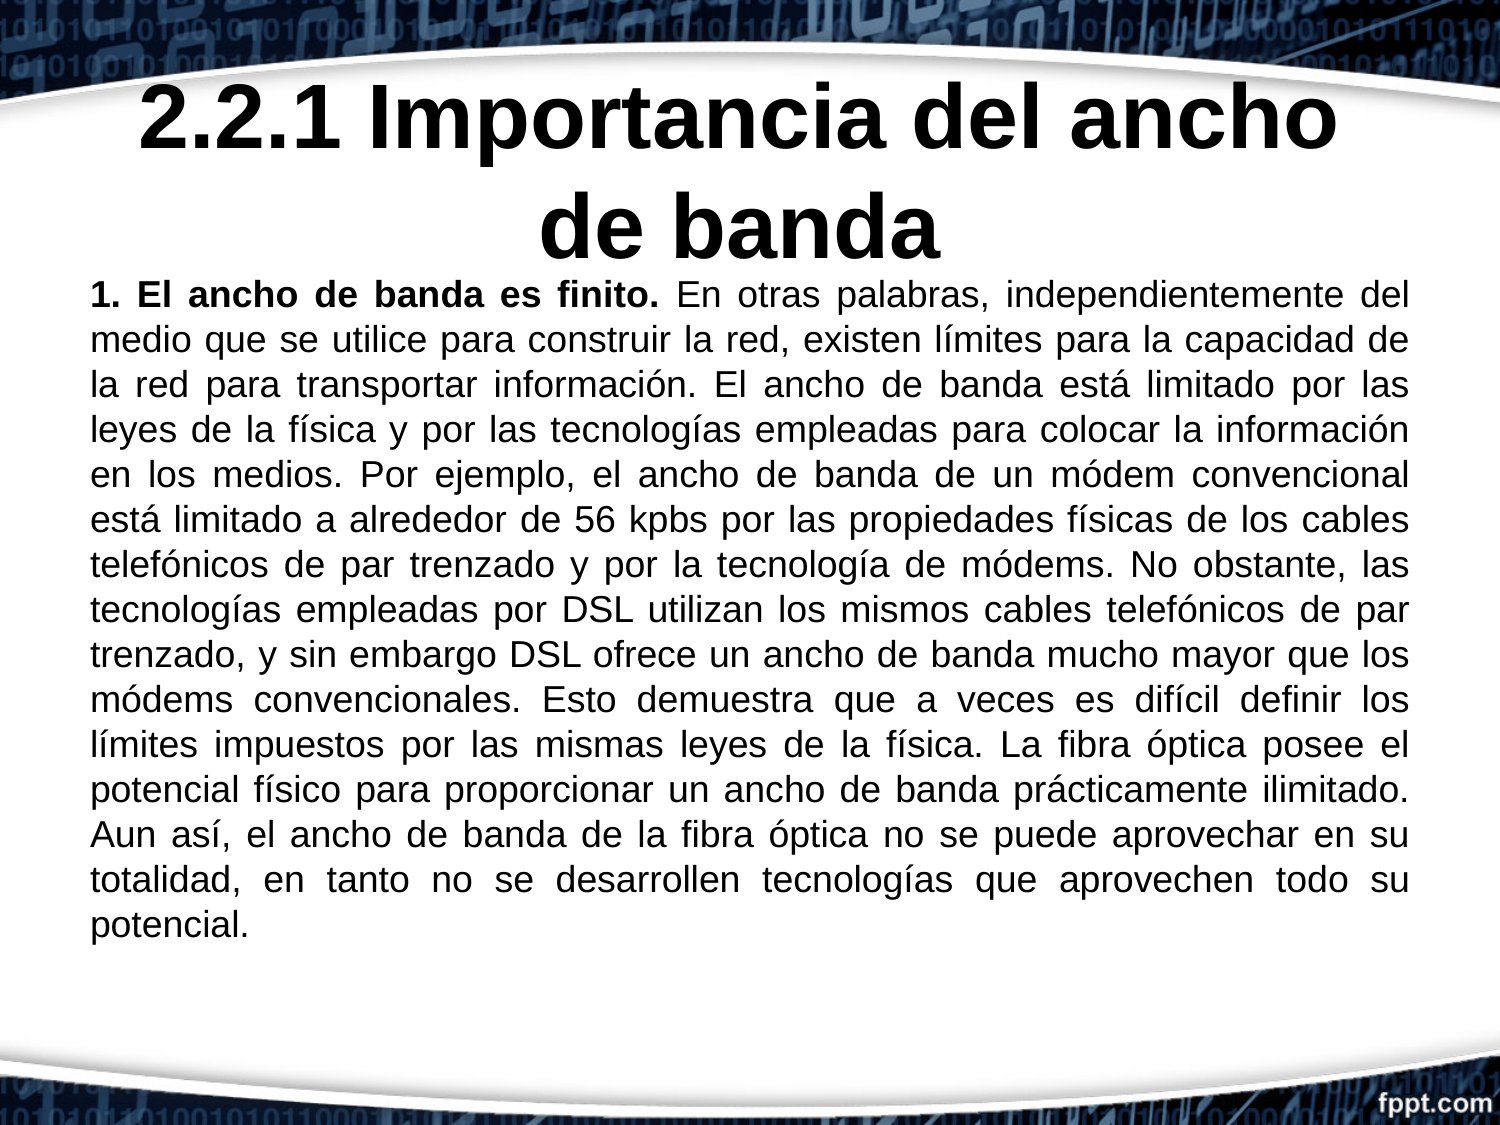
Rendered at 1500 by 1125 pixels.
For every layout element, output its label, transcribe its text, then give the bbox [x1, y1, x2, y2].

list 1. El ancho de banda es finito. En otras palabras, independientemente del medio que se utilice para construir la red, existen límites para la capacidad de la red para transportar información. El ancho de banda está limitado por las leyes de la física y por las tecnologías empleadas para colocar la información en los medios. Por ejemplo, el ancho de banda de un módem convencional está limitado a alrededor de 56 kpbs por las propiedades físicas de los cables telefónicos de par trenzado y por la tecnología de módems. No obstante, las tecnologías empleadas por DSL utilizan los mismos cables telefónicos de par trenzado, y sin embargo DSL ofrece un ancho de banda mucho mayor que los módems convencionales. Esto demuestra que a veces es difícil definir los límites impuestos por las mismas leyes de la física. La fibra óptica posee el potencial físico para proporcionar un ancho de banda prácticamente ilimitado. Aun así, el ancho de banda de la fibra óptica no se puede aprovechar en su totalidad, en tanto no se desarrollen tecnologías que aprovechen todo su potencial. [75, 262, 1425, 1005]
picture [0, 0, 1500, 1125]
title 2.2.1 Importancia del ancho de banda [64, 90, 1415, 244]
